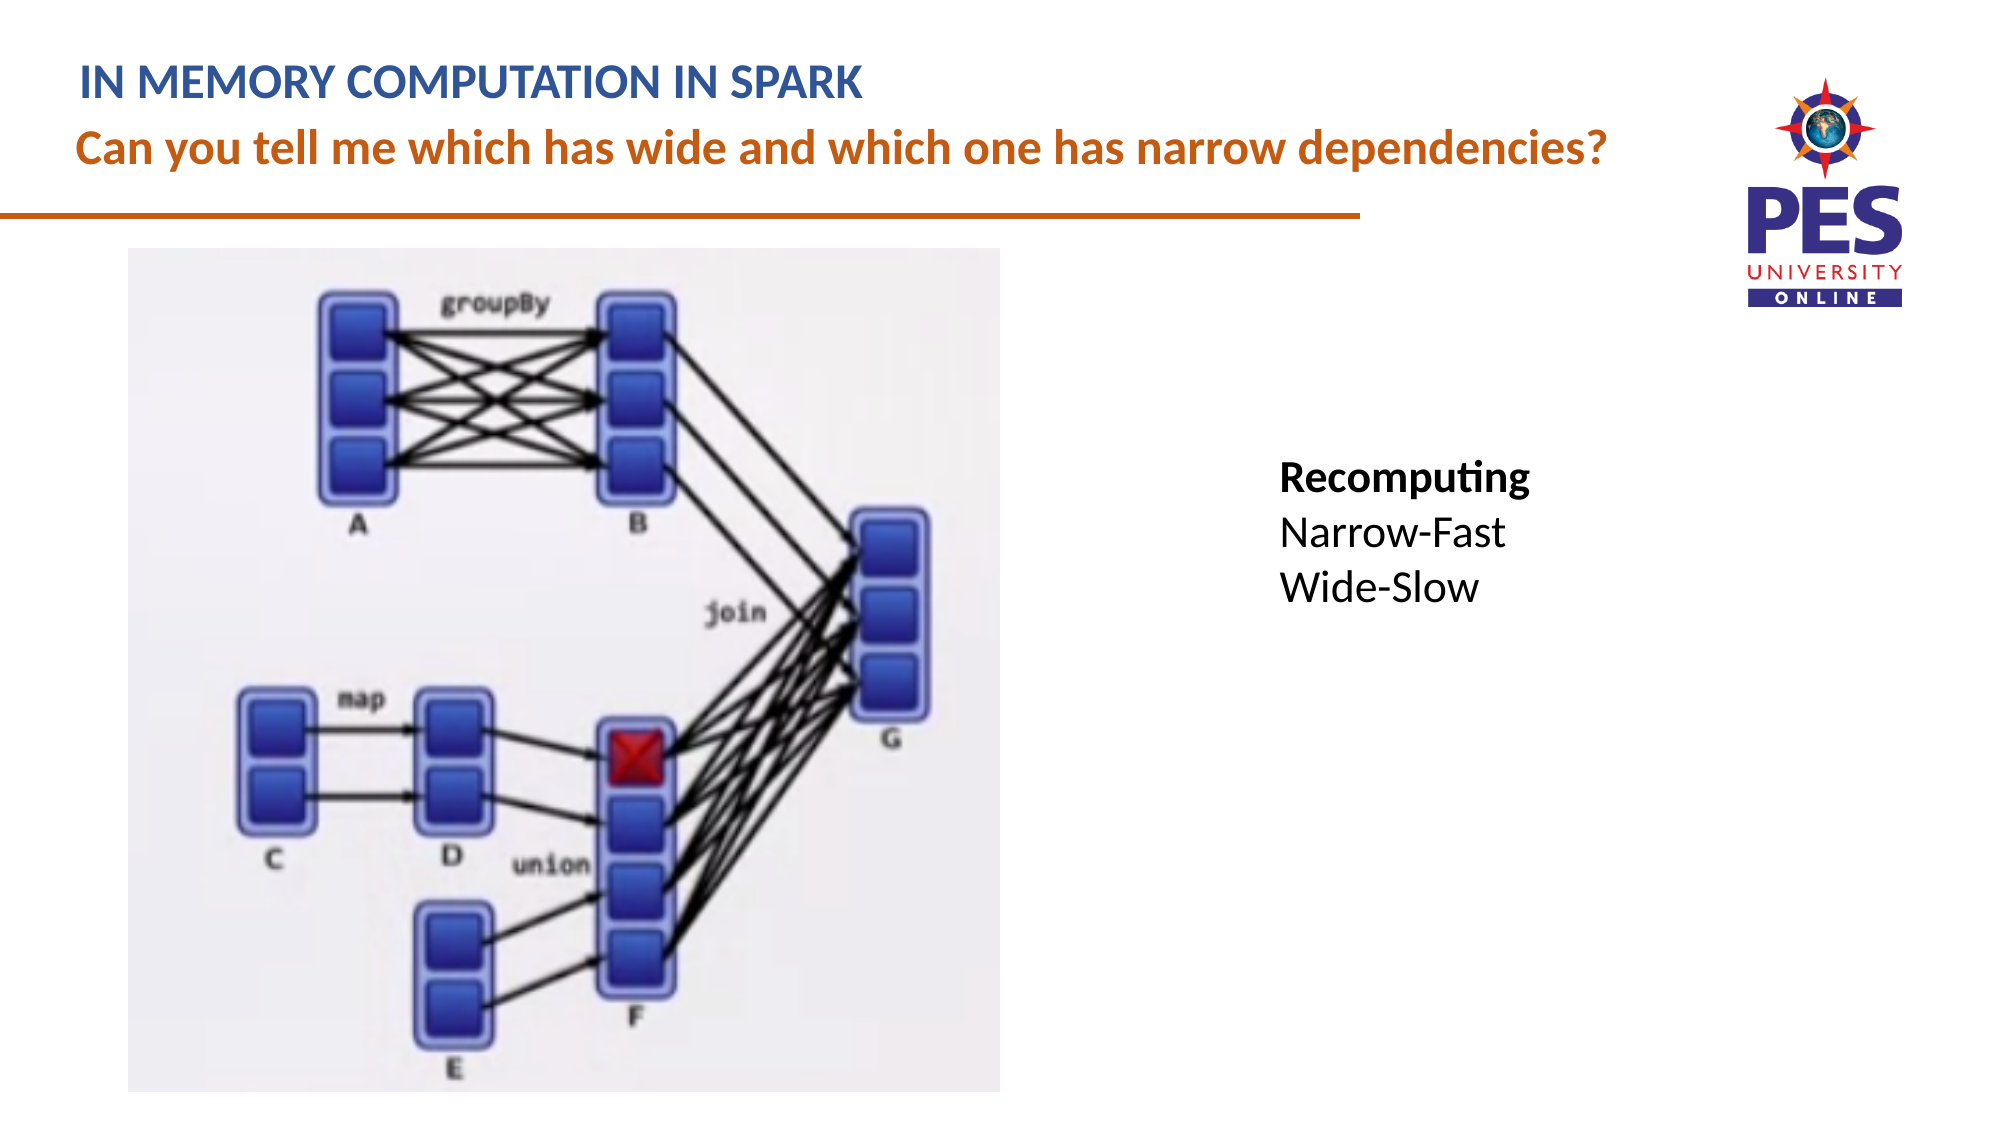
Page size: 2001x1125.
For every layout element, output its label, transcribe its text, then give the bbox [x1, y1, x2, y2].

text_box Can you tell me which has wide and which one has narrow dependencies? [60, 106, 1653, 182]
picture [128, 248, 1000, 1092]
picture [1748, 76, 1902, 307]
text_box IN MEMORY COMPUTATION IN SPARK [64, 41, 1295, 117]
text_box Recomputing Narrow-Fast Wide-Slow [1264, 438, 1872, 619]
